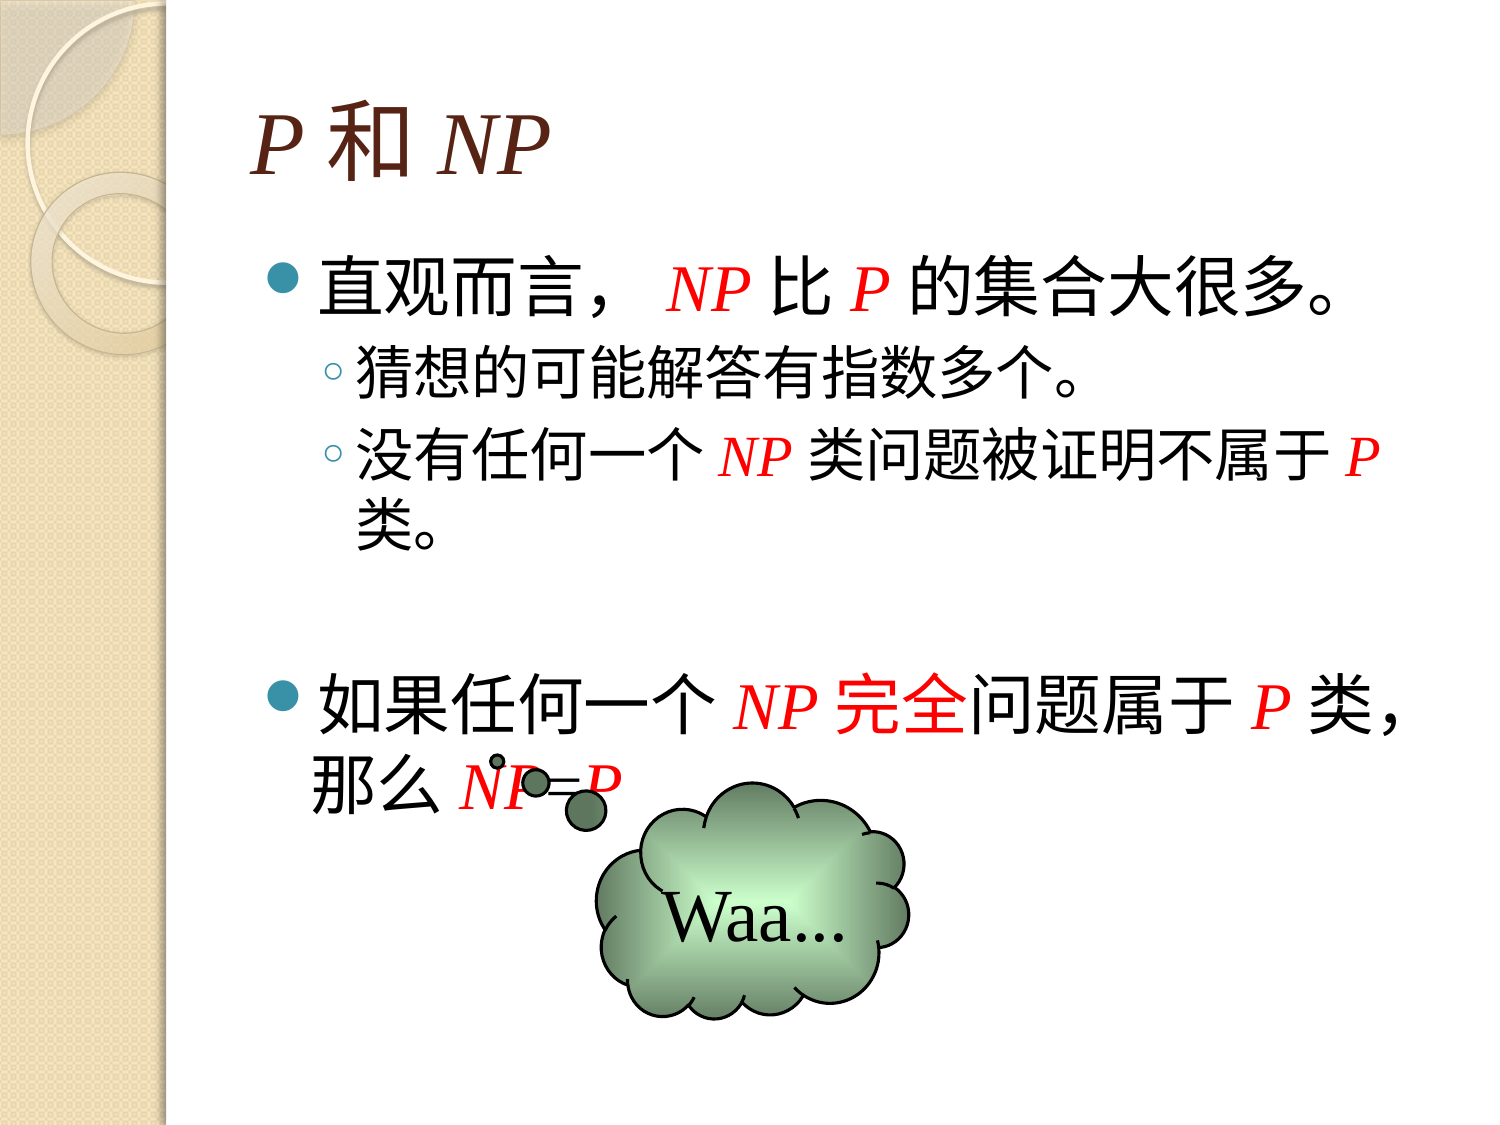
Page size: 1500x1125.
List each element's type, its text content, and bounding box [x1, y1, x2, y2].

list 直观而言，NP比P的集合大很多。 猜想的可能解答有指数多个。 没有任何一个NP类问题被证明不属于P类。 如果任何一个NP完全问题属于P类，那么NP=P [235, 237, 1466, 1025]
title P和NP [235, 45, 1466, 233]
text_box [596, 783, 910, 1022]
